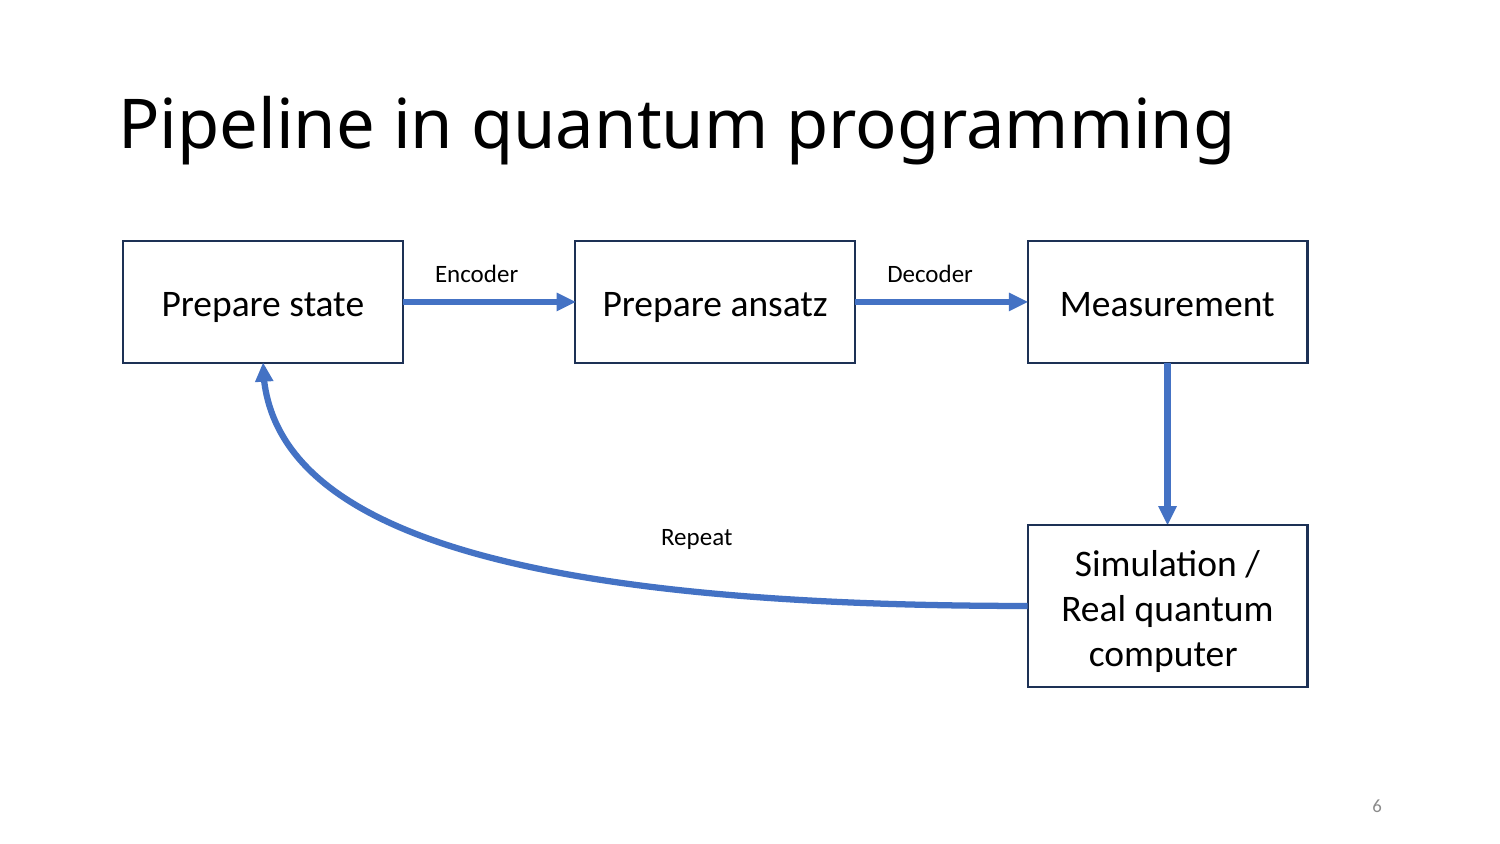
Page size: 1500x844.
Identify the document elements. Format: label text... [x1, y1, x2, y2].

text_box Measurement [1027, 240, 1309, 364]
text_box Prepare ansatz [574, 240, 856, 362]
text_box Encoder [420, 249, 559, 295]
title Pipeline in quantum programming [103, 44, 1397, 208]
text_box Simulation / Real quantum computer [1027, 524, 1309, 688]
slide_number 6 [1059, 782, 1397, 827]
text_box Prepare state [122, 240, 404, 364]
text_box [263, 362, 1028, 606]
text_box Decoder [872, 249, 1011, 295]
